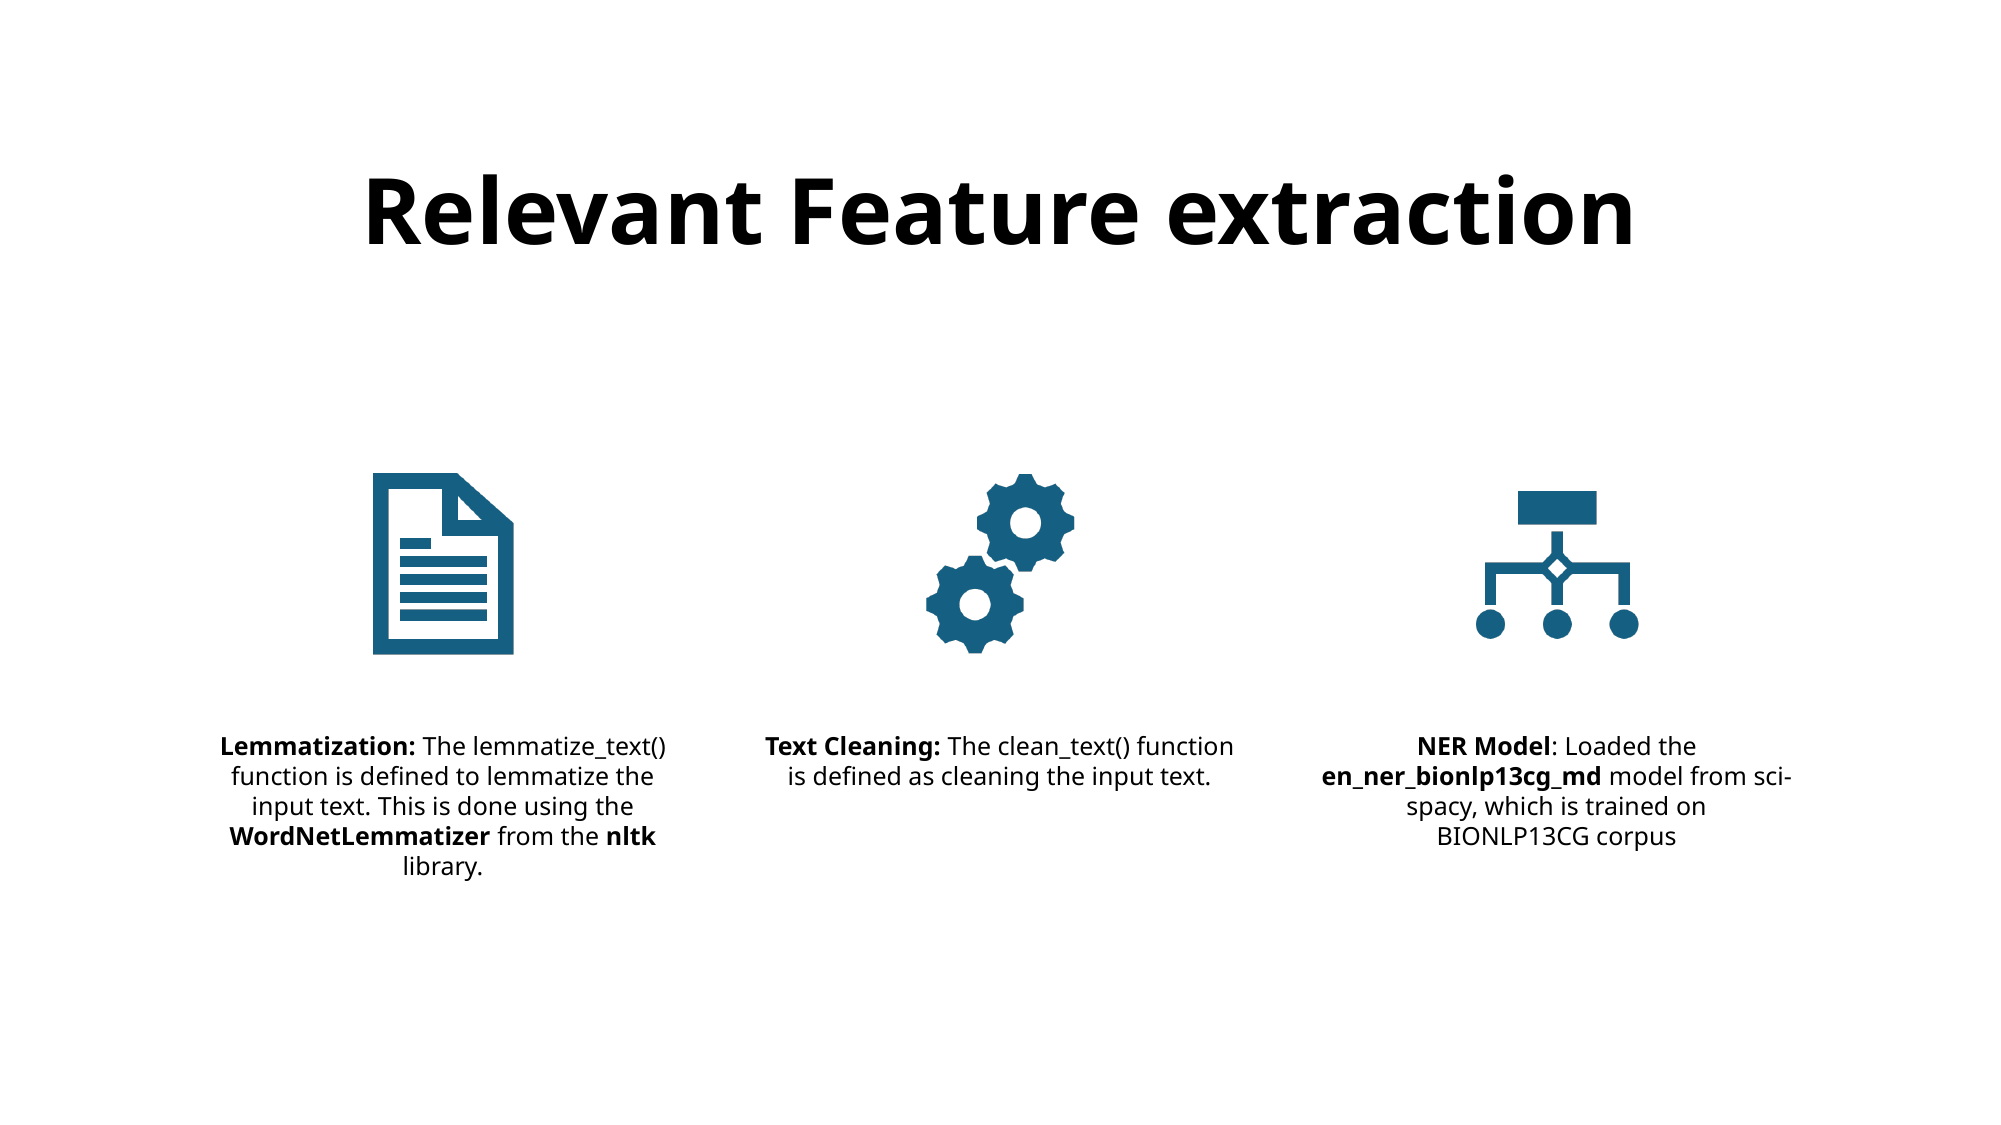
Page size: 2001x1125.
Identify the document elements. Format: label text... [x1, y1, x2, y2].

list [136, 298, 1863, 1014]
title Relevant Feature extraction [137, 105, 1863, 298]
